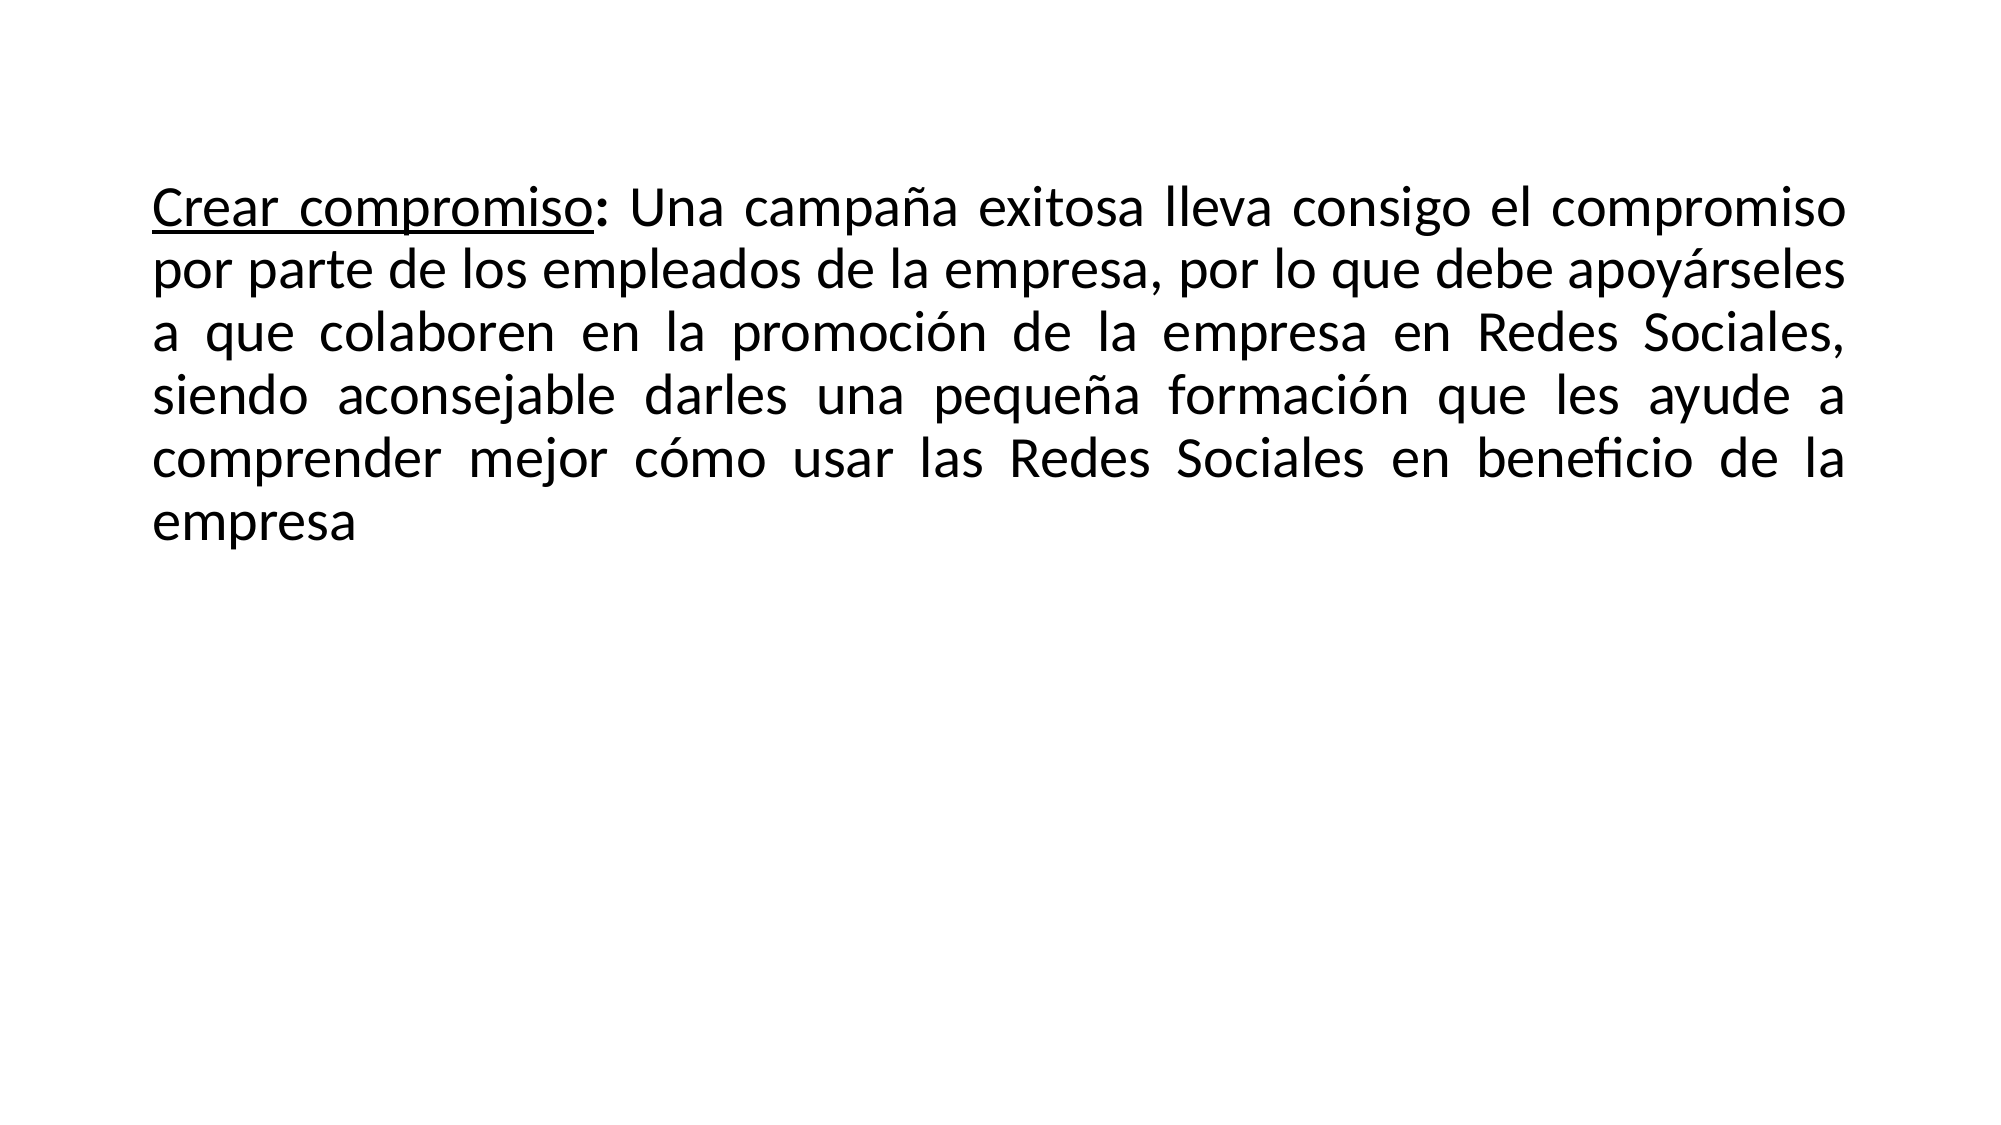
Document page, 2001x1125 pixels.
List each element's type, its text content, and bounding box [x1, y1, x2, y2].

list Crear compromiso: Una campaña exitosa lleva consigo el compromiso por parte de los empleados de la empresa, por lo que debe apoyárseles a que colaboren en la promoción de la empresa en Redes Sociales, siendo aconsejable darles una pequeña formación que les ayude a comprender mejor cómo usar las Redes Sociales en beneficio de la empresa [137, 168, 1863, 1014]
